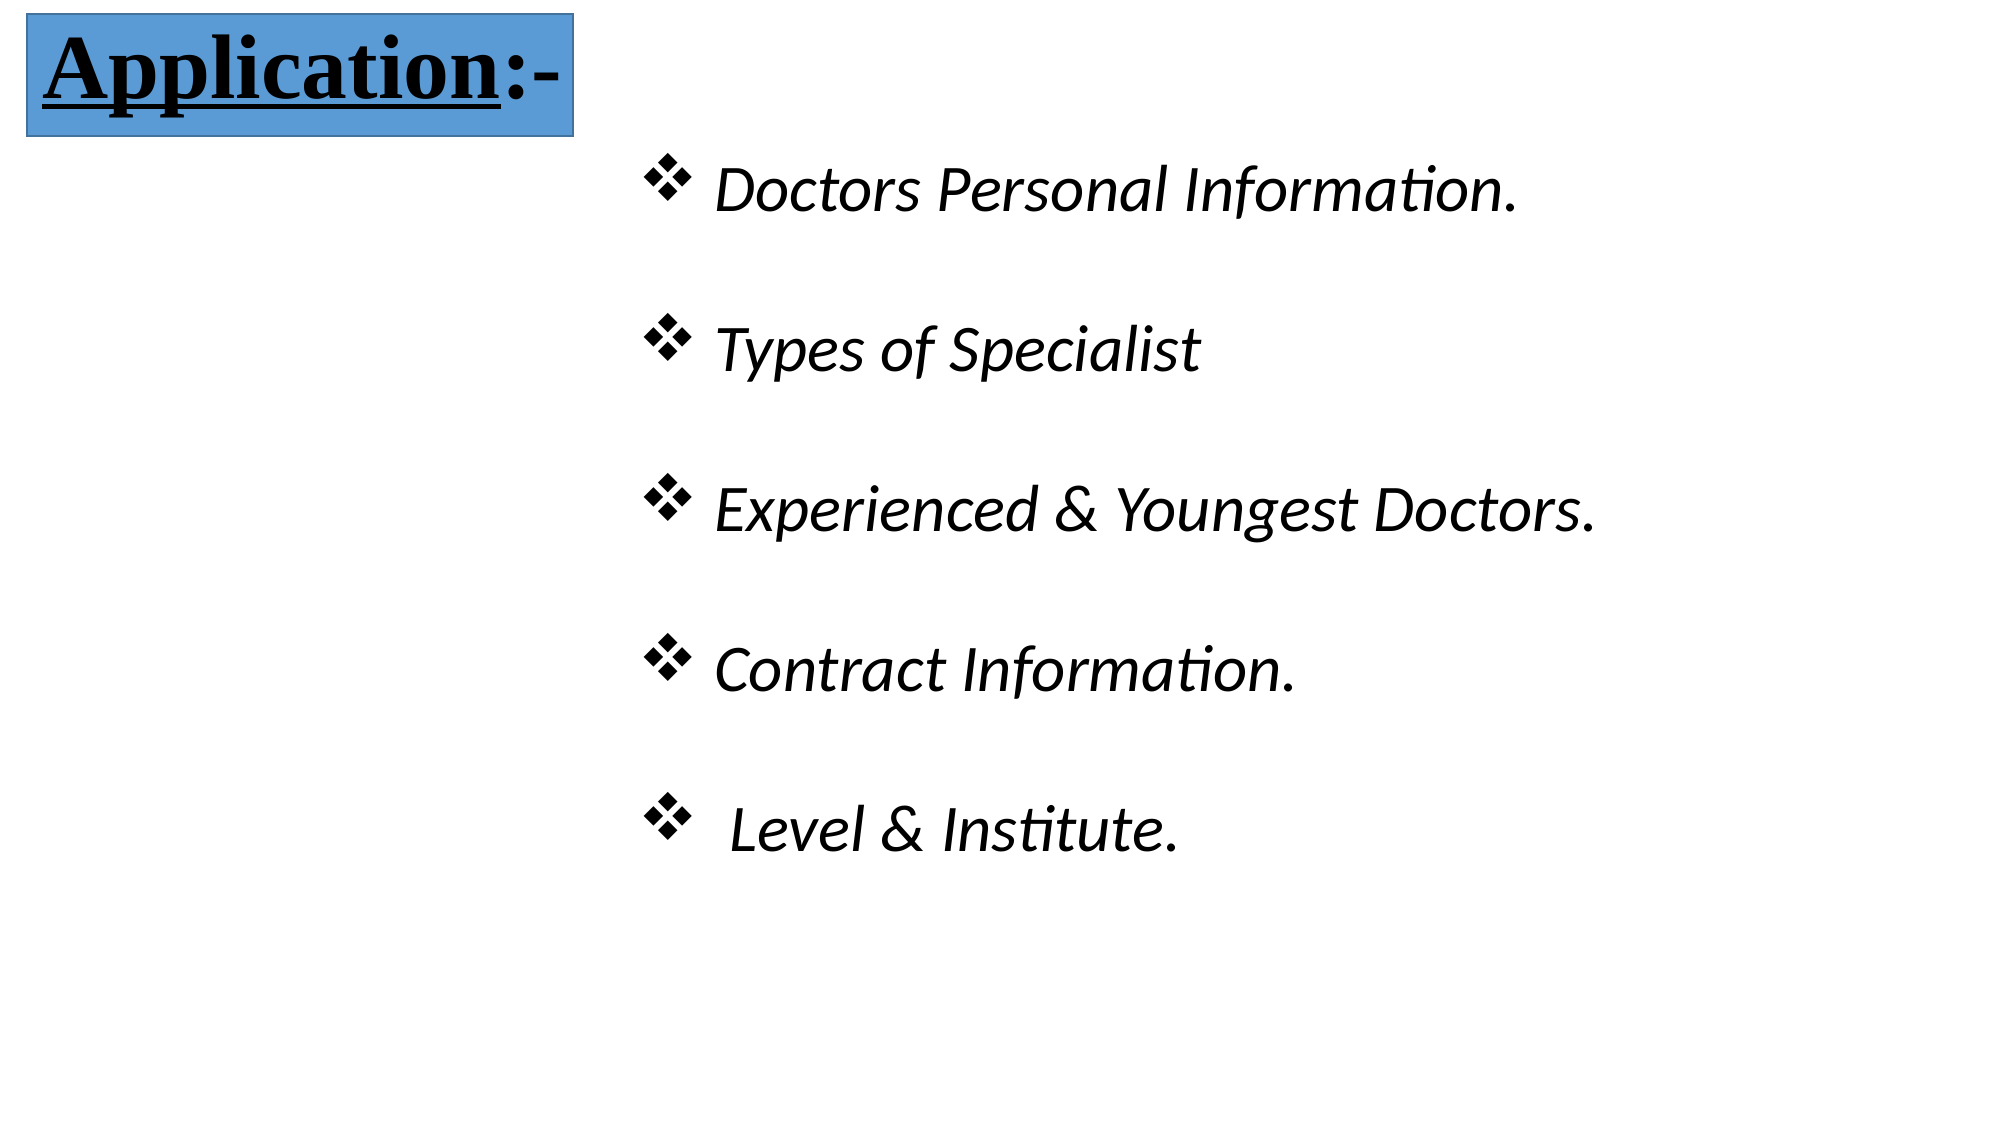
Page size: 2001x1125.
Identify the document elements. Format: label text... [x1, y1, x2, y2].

text_box Doctors Personal Information. Types of Specialist Experienced & Youngest Doctors. Contract Information. Level & Institute. [623, 0, 1680, 1125]
text_box Application:- [27, 0, 612, 195]
